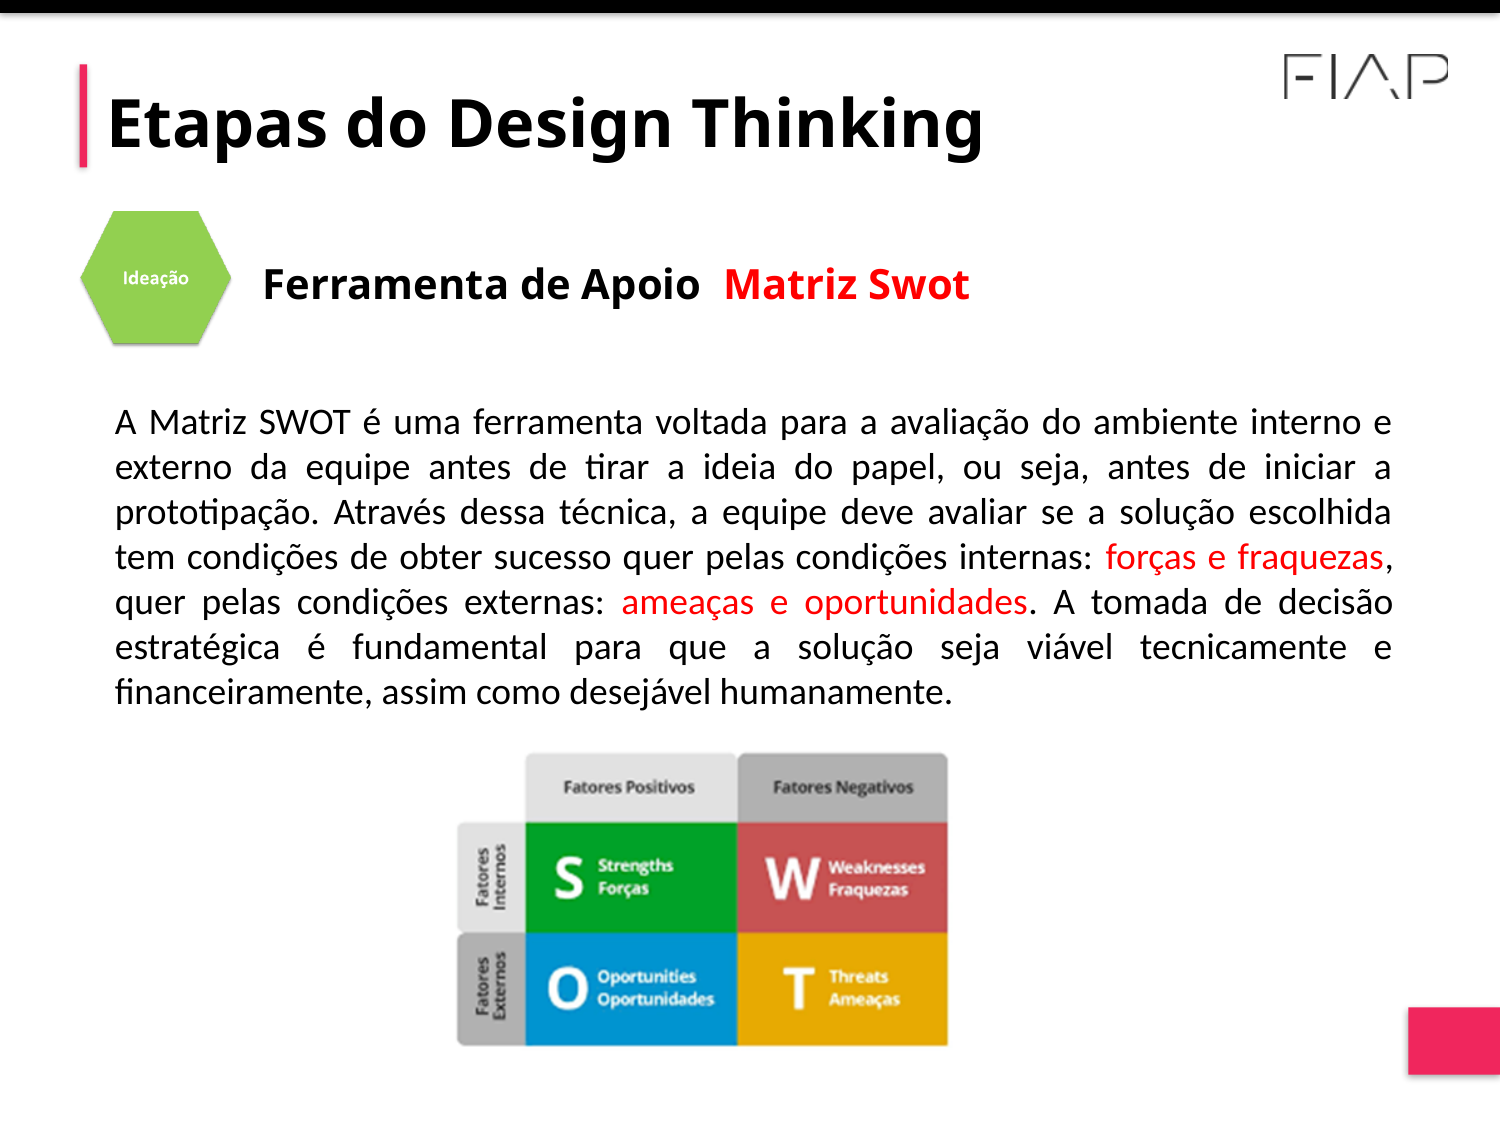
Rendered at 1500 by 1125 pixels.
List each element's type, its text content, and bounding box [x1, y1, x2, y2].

text_box [1408, 1007, 1500, 1075]
picture [1283, 53, 1449, 99]
picture [450, 743, 961, 1053]
text_box [79, 64, 88, 168]
picture [76, 209, 235, 350]
text_box Etapas do Design Thinking [91, 72, 1002, 168]
text_box [0, 0, 1500, 14]
text_box Ferramenta de Apoio Matriz Swot [248, 250, 986, 316]
text_box A Matriz SWOT é uma ferramenta voltada para a avaliação do ambiente interno e externo da equipe antes de tirar a ideia do papel, ou seja, antes de iniciar a prototipação. Através dessa técnica, a equipe deve avaliar se a solução escolhida tem condições de obter sucesso quer pelas condições internas: forças e fraquezas, quer pelas condições externas: ameaças e oportunidades. A tomada de decisão estratégica é fundamental para que a solução seja viável tecnicamente e financeiramente, assim como desejável humanamente. [100, 389, 1409, 720]
